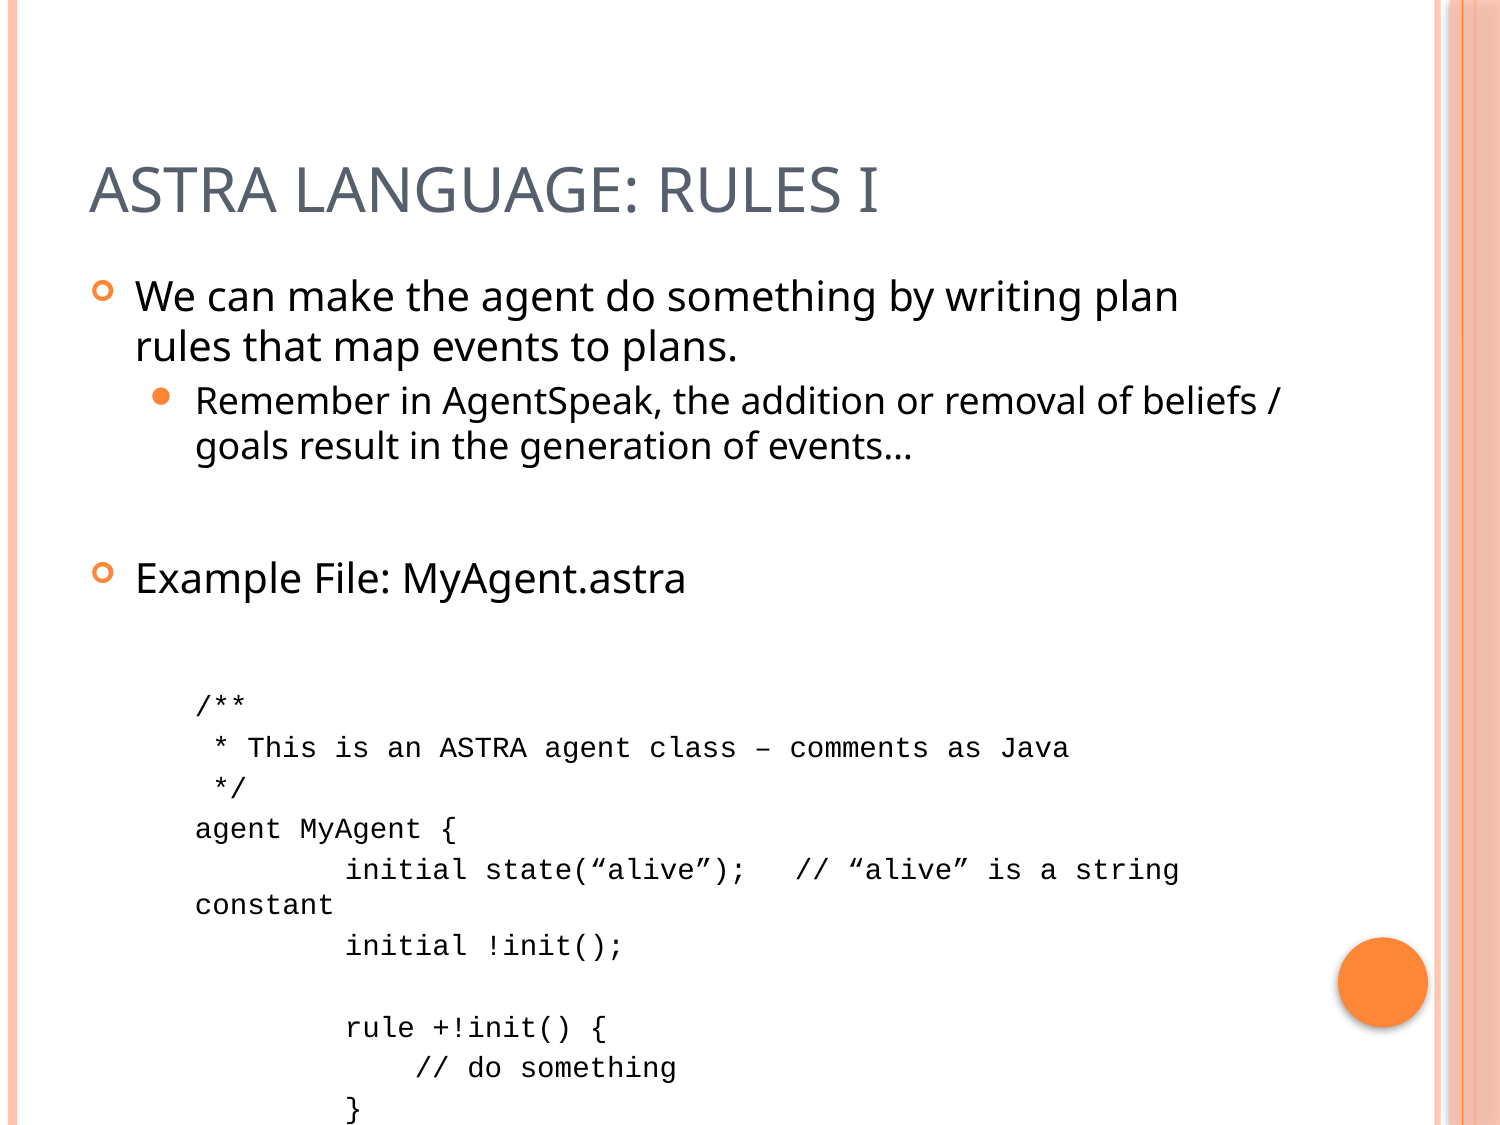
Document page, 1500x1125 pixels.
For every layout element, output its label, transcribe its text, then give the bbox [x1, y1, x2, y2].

list We can make the agent do something by writing plan rules that map events to plans. Remember in AgentSpeak, the addition or removal of beliefs / goals result in the generation of events… Example File: MyAgent.astra /** * This is an ASTRA agent class – comments as Java */ agent MyAgent { initial state(“alive”); // “alive” is a string constant initial !init(); rule +!init() { // do something } } [75, 262, 1300, 1062]
title ASTRA Language: Rules I [75, 45, 1300, 233]
